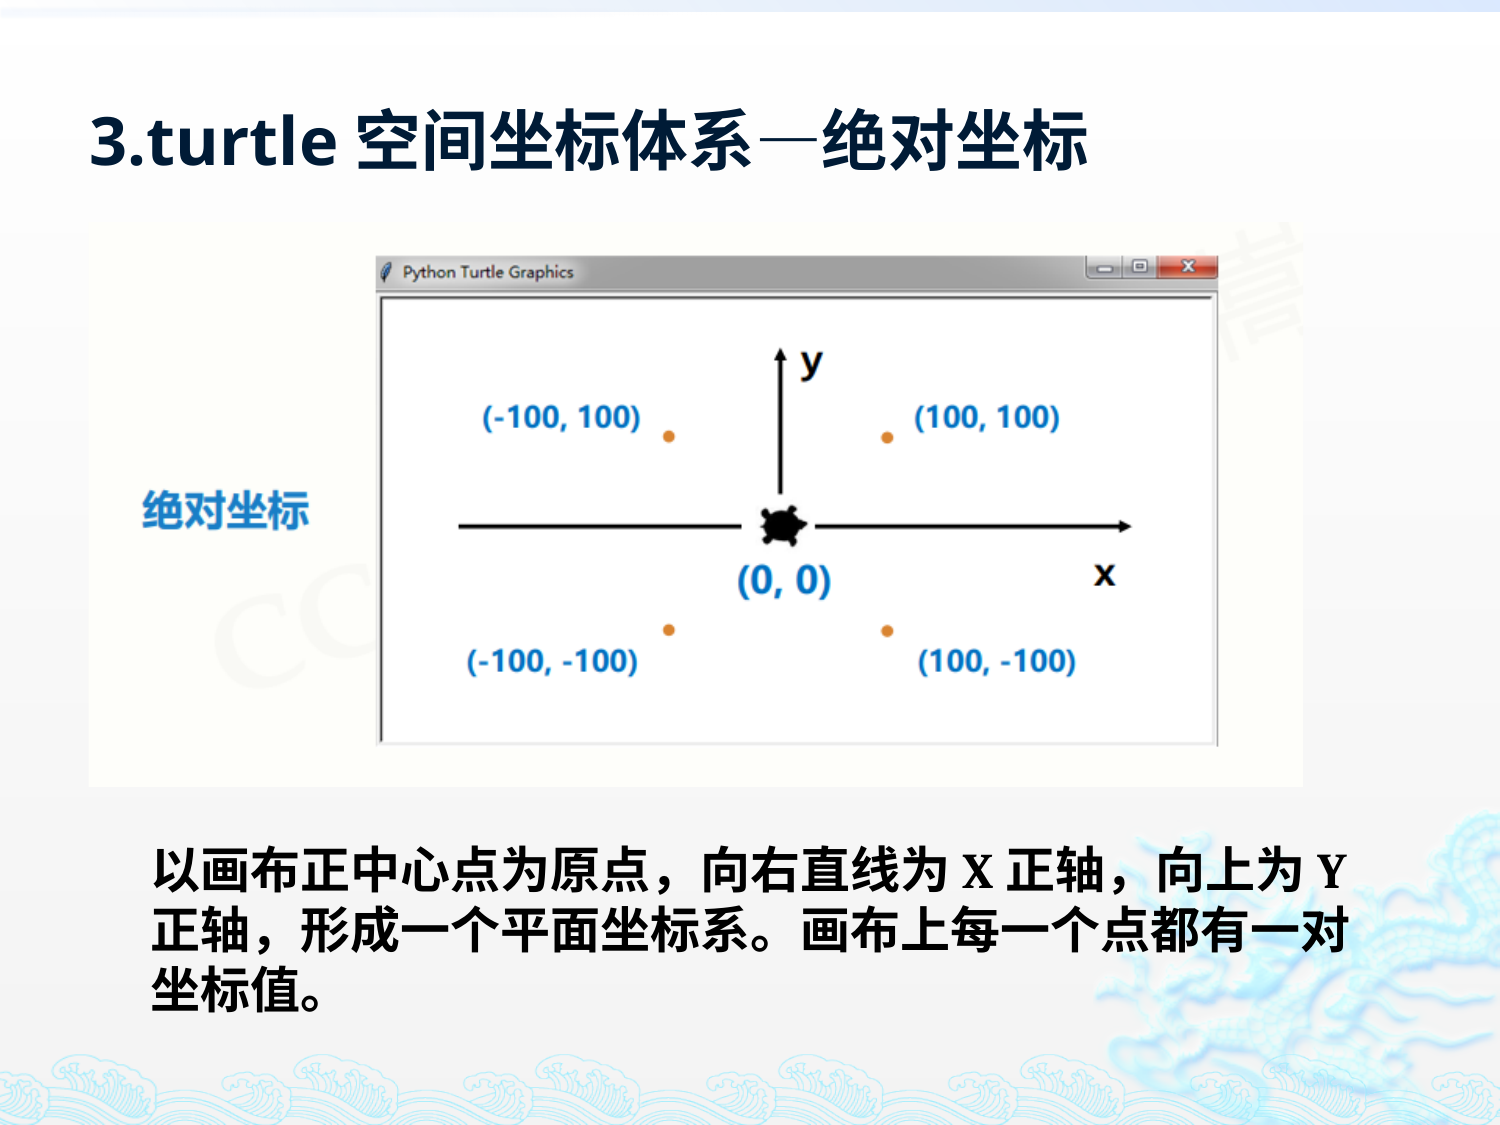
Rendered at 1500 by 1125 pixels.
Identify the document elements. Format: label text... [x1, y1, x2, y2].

text_box 以画布正中心点为原点，向右直线为X正轴，向上为Y正轴，形成一个平面坐标系。画布上每一个点都有一对坐标值。 [135, 830, 1388, 1026]
title 3.turtle空间坐标体系—绝对坐标 [75, 45, 1152, 233]
picture [87, 222, 1304, 787]
